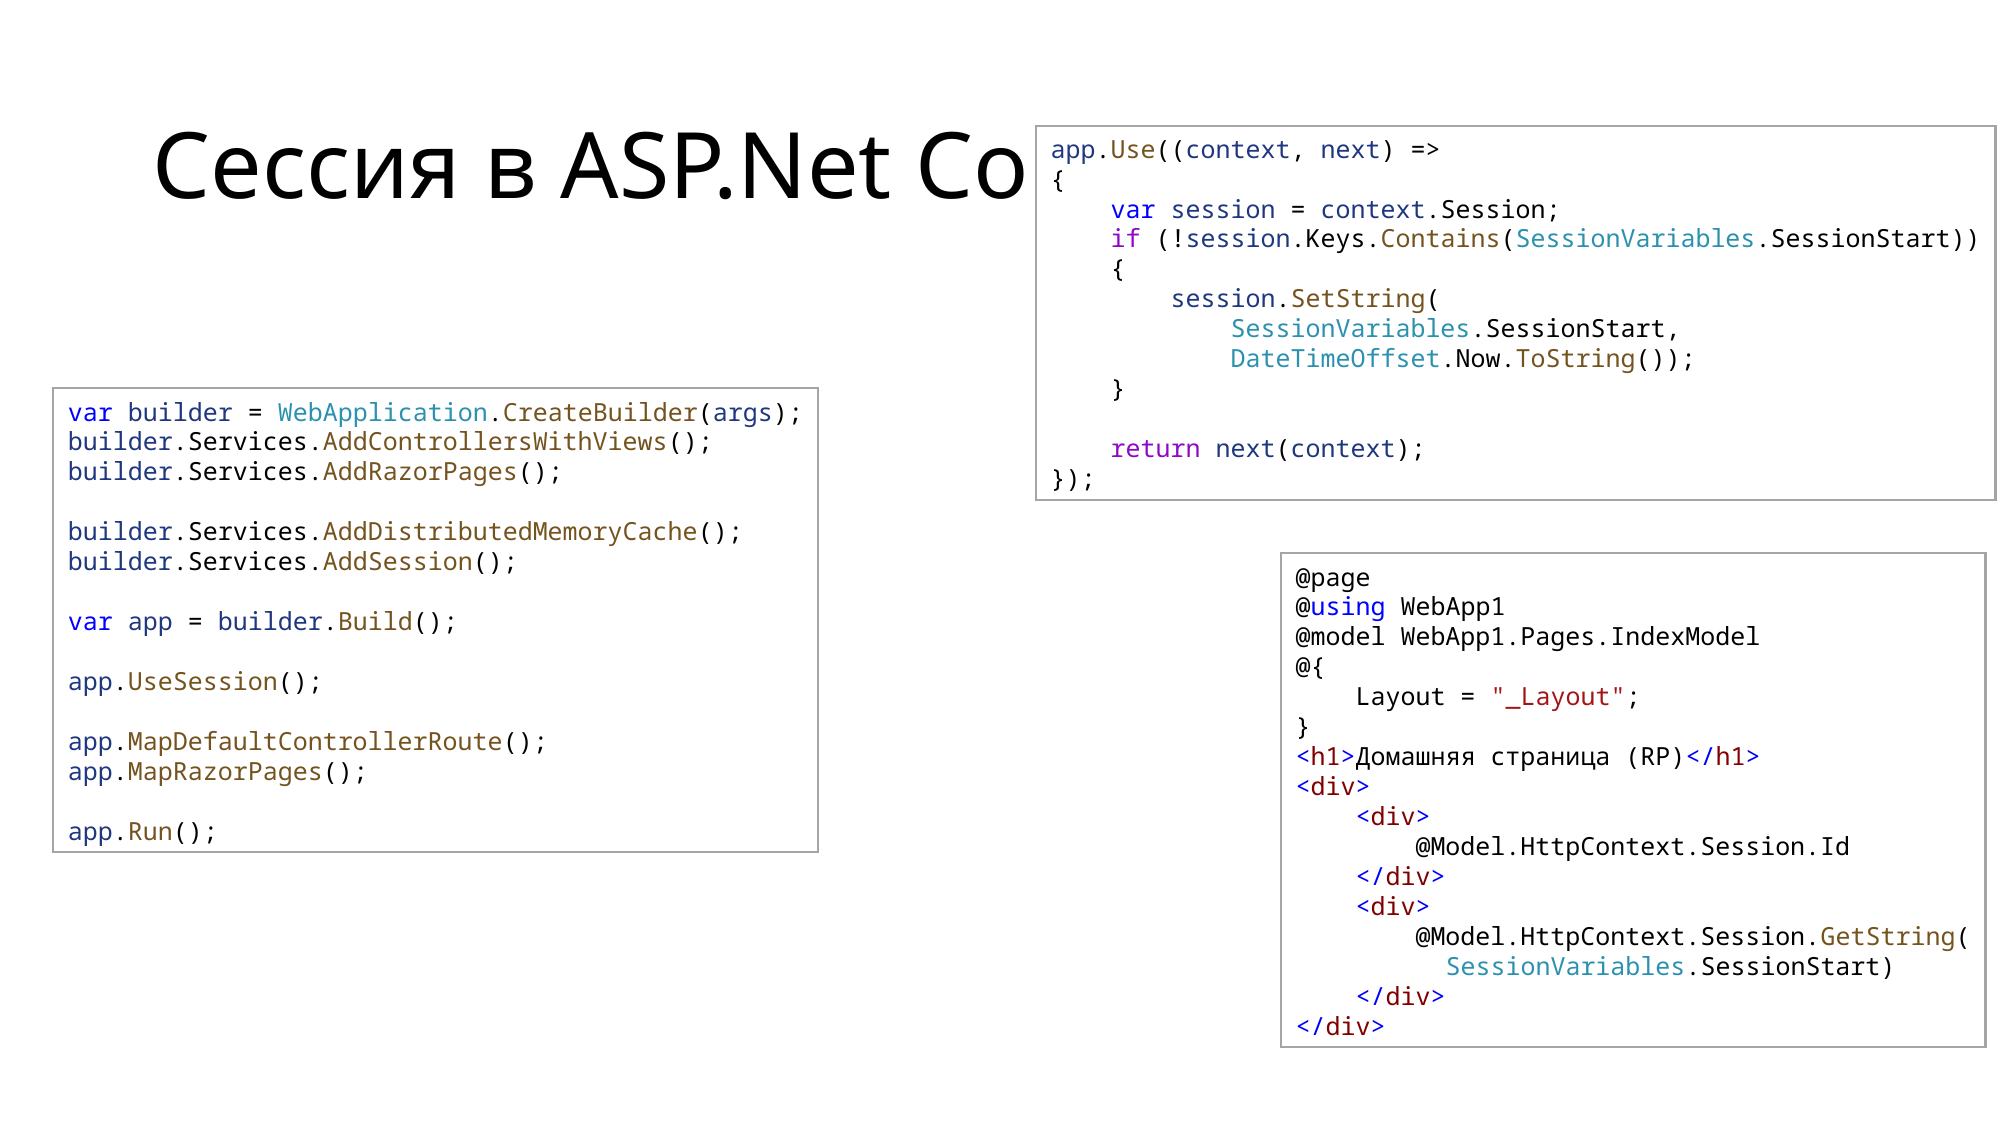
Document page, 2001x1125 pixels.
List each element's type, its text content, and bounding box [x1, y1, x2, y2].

text_box var builder = WebApplication.CreateBuilder(args); builder.Services.AddControllersWithViews(); builder.Services.AddRazorPages(); builder.Services.AddDistributedMemoryCache(); builder.Services.AddSession(); var app = builder.Build(); app.UseSession(); app.MapDefaultControllerRoute(); app.MapRazorPages(); app.Run(); [52, 387, 819, 853]
title Сессия в ASP.Net Core [137, 59, 1863, 278]
text_box app.Use((context, next) => { var session = context.Session; if (!session.Keys.Contains(SessionVariables.SessionStart)) { session.SetString( SessionVariables.SessionStart, DateTimeOffset.Now.ToString()); } return next(context); }); [1035, 125, 1997, 501]
text_box @page @using WebApp1 @model WebApp1.Pages.IndexModel @{ Layout = "_Layout"; } <h1>Домашняя страница (RP)</h1> <div> <div> @Model.HttpContext.Session.Id </div> <div> @Model.HttpContext.Session.GetString( SessionVariables.SessionStart) </div> </div> [1280, 552, 1987, 1048]
